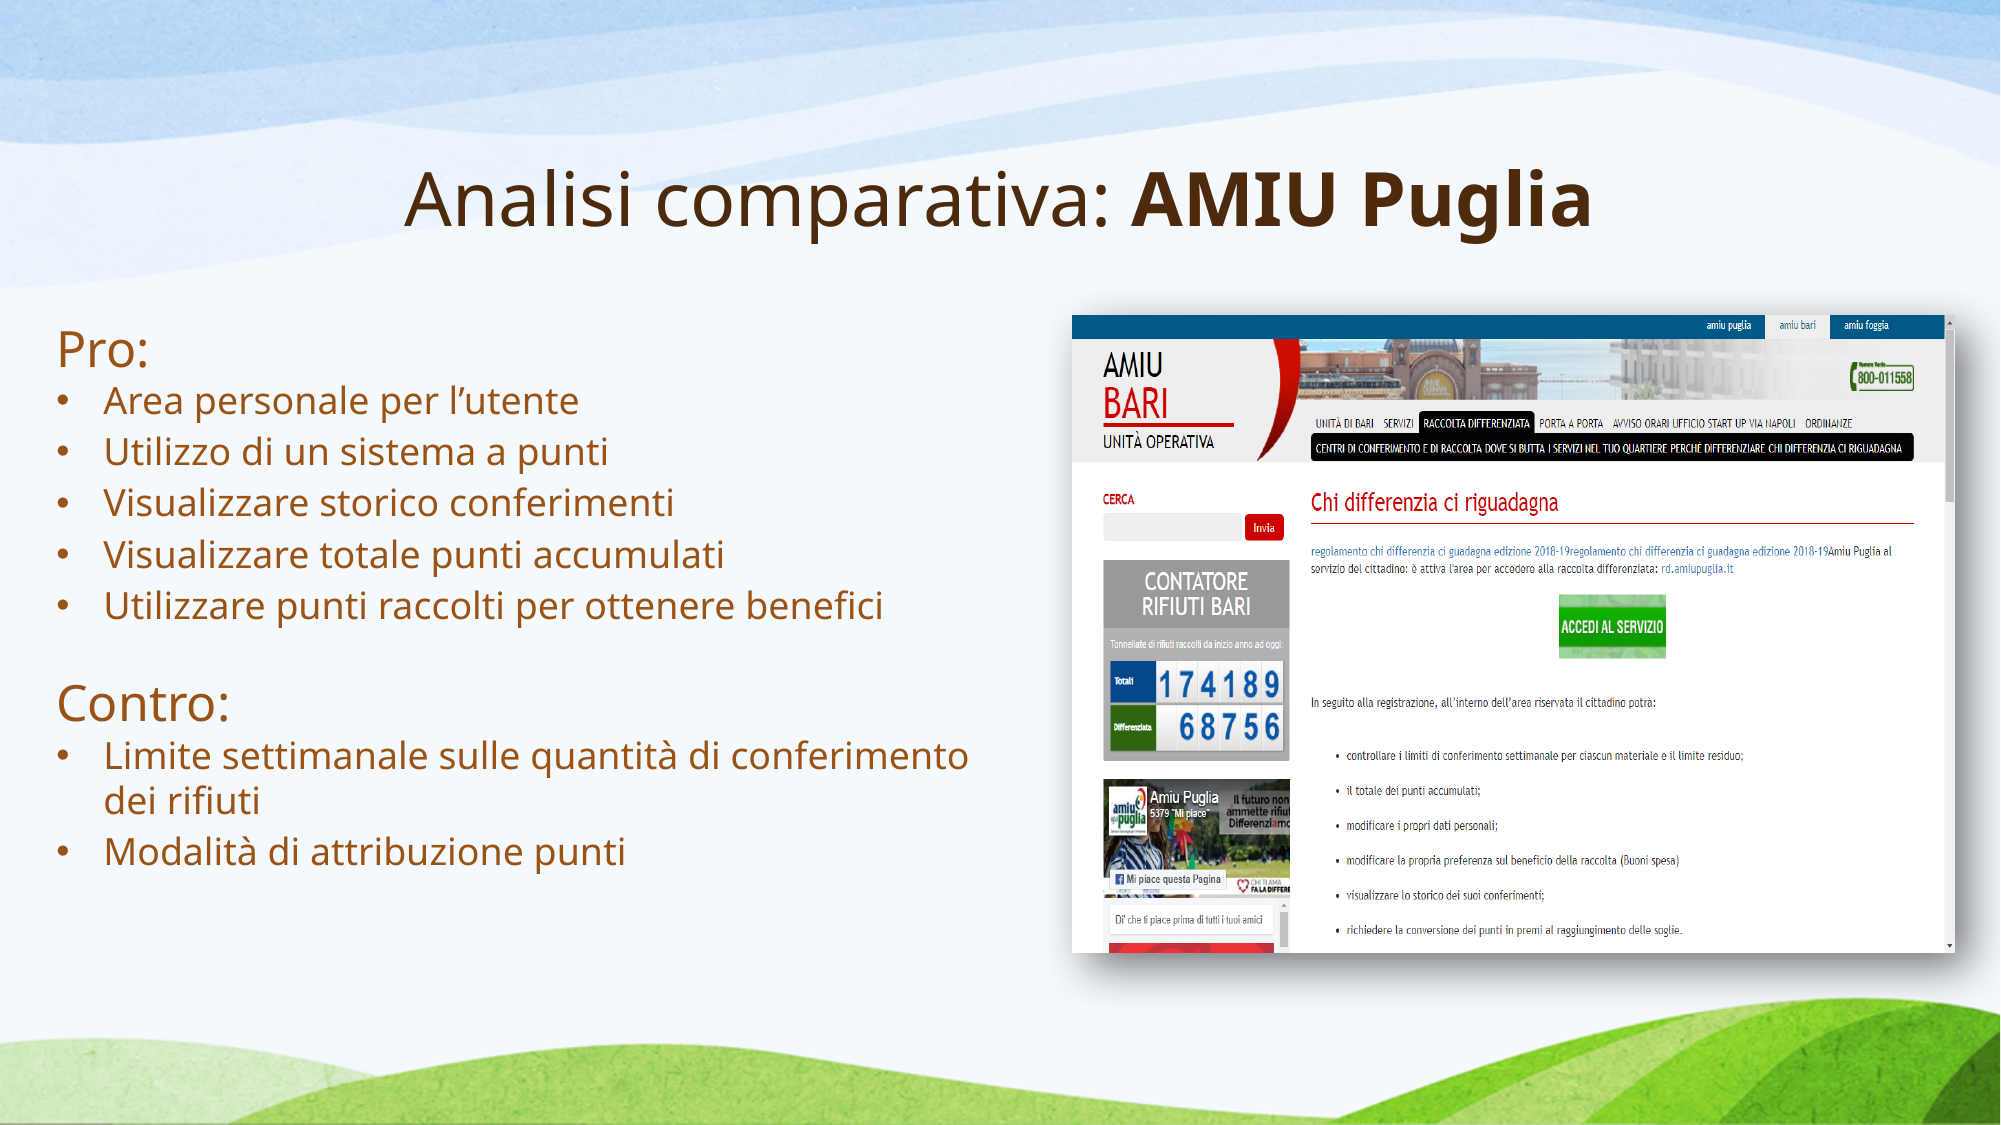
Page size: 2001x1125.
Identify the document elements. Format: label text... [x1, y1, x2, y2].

picture [0, 0, 2001, 1125]
title Analisi comparativa: AMIU Puglia [174, 50, 1825, 250]
text_box Pro: Area personale per l’utente Utilizzo di un sistema a punti Visualizzare storico conferimenti Visualizzare totale punti accumulati Utilizzare punti raccolti per ottenere benefici Contro: Limite settimanale sulle quantità di conferimento dei rifiuti Modalità di attribuzione punti [41, 309, 1023, 986]
